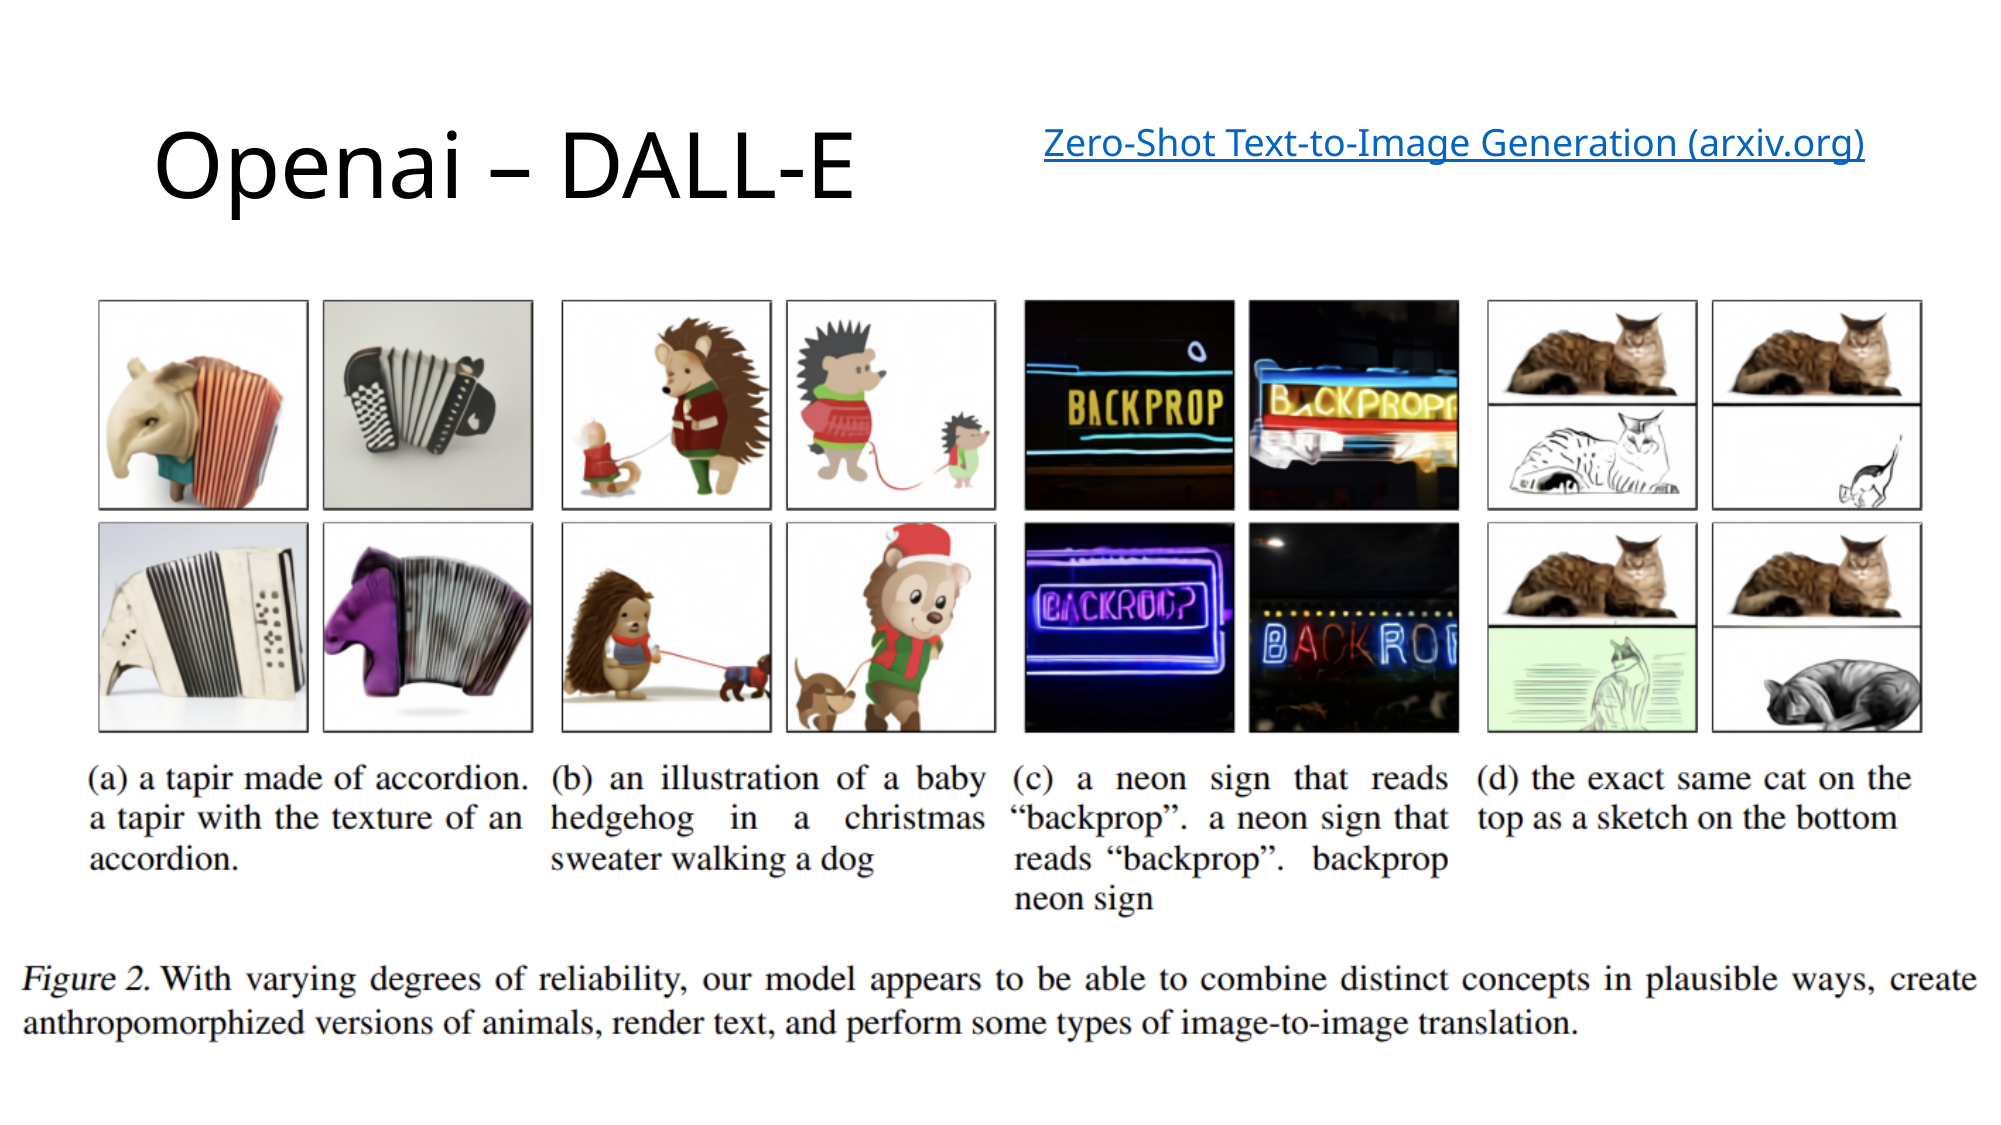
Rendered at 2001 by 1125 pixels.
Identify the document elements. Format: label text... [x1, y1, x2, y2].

title Openai – DALL-E [137, 59, 1863, 262]
text_box Zero-Shot Text-to-Image Generation (arxiv.org) [1029, 111, 2000, 178]
picture [15, 262, 2000, 1051]
